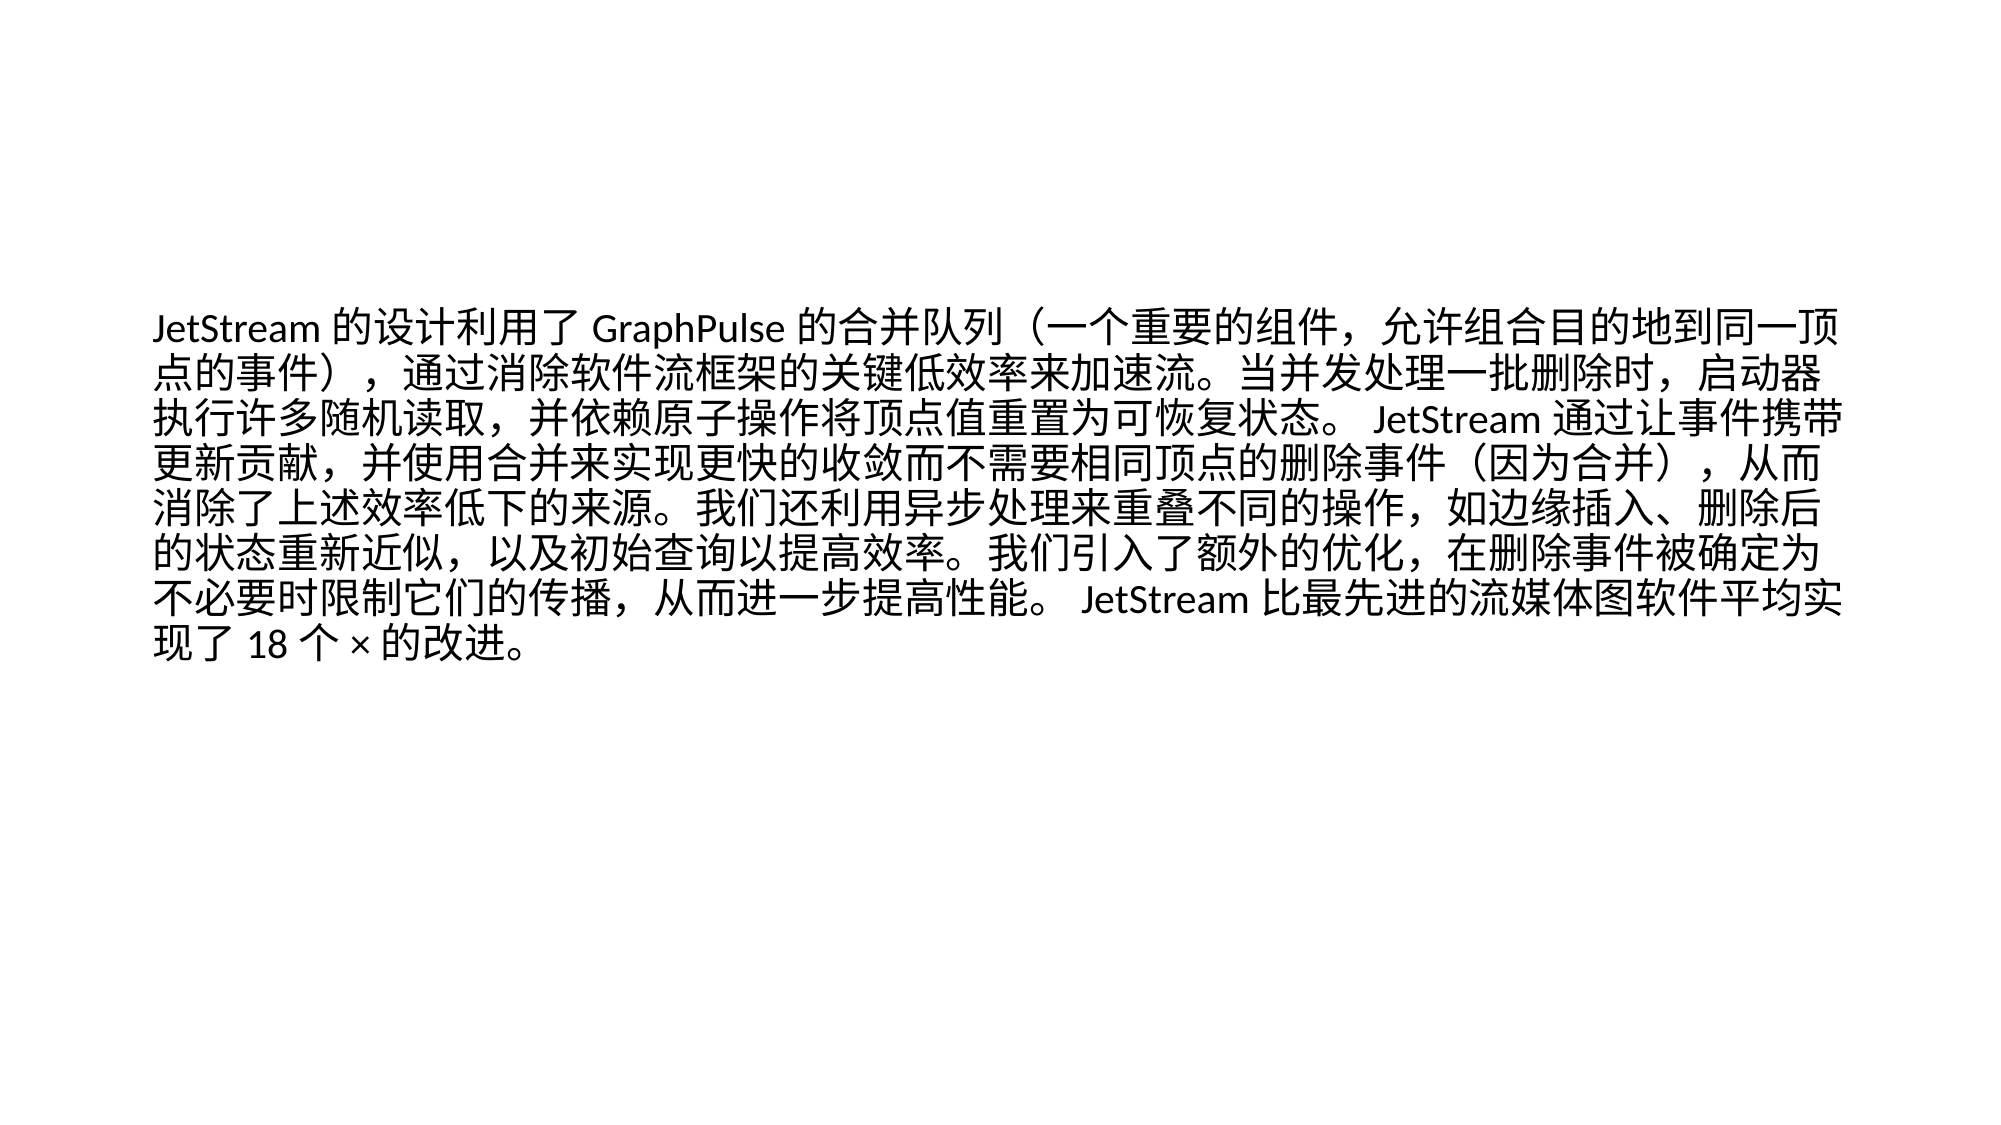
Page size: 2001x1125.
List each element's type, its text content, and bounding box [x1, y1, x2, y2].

list JetStream的设计利用了GraphPulse的合并队列（一个重要的组件，允许组合目的地到同一顶点的事件），通过消除软件流框架的关键低效率来加速流。当并发处理一批删除时，启动器执行许多随机读取，并依赖原子操作将顶点值重置为可恢复状态。JetStream通过让事件携带更新贡献，并使用合并来实现更快的收敛而不需要相同顶点的删除事件（因为合并），从而消除了上述效率低下的来源。我们还利用异步处理来重叠不同的操作，如边缘插入、删除后的状态重新近似，以及初始查询以提高效率。我们引入了额外的优化，在删除事件被确定为不必要时限制它们的传播，从而进一步提高性能。JetStream比最先进的流媒体图软件平均实现了18个×的改进。 [137, 299, 1863, 1014]
